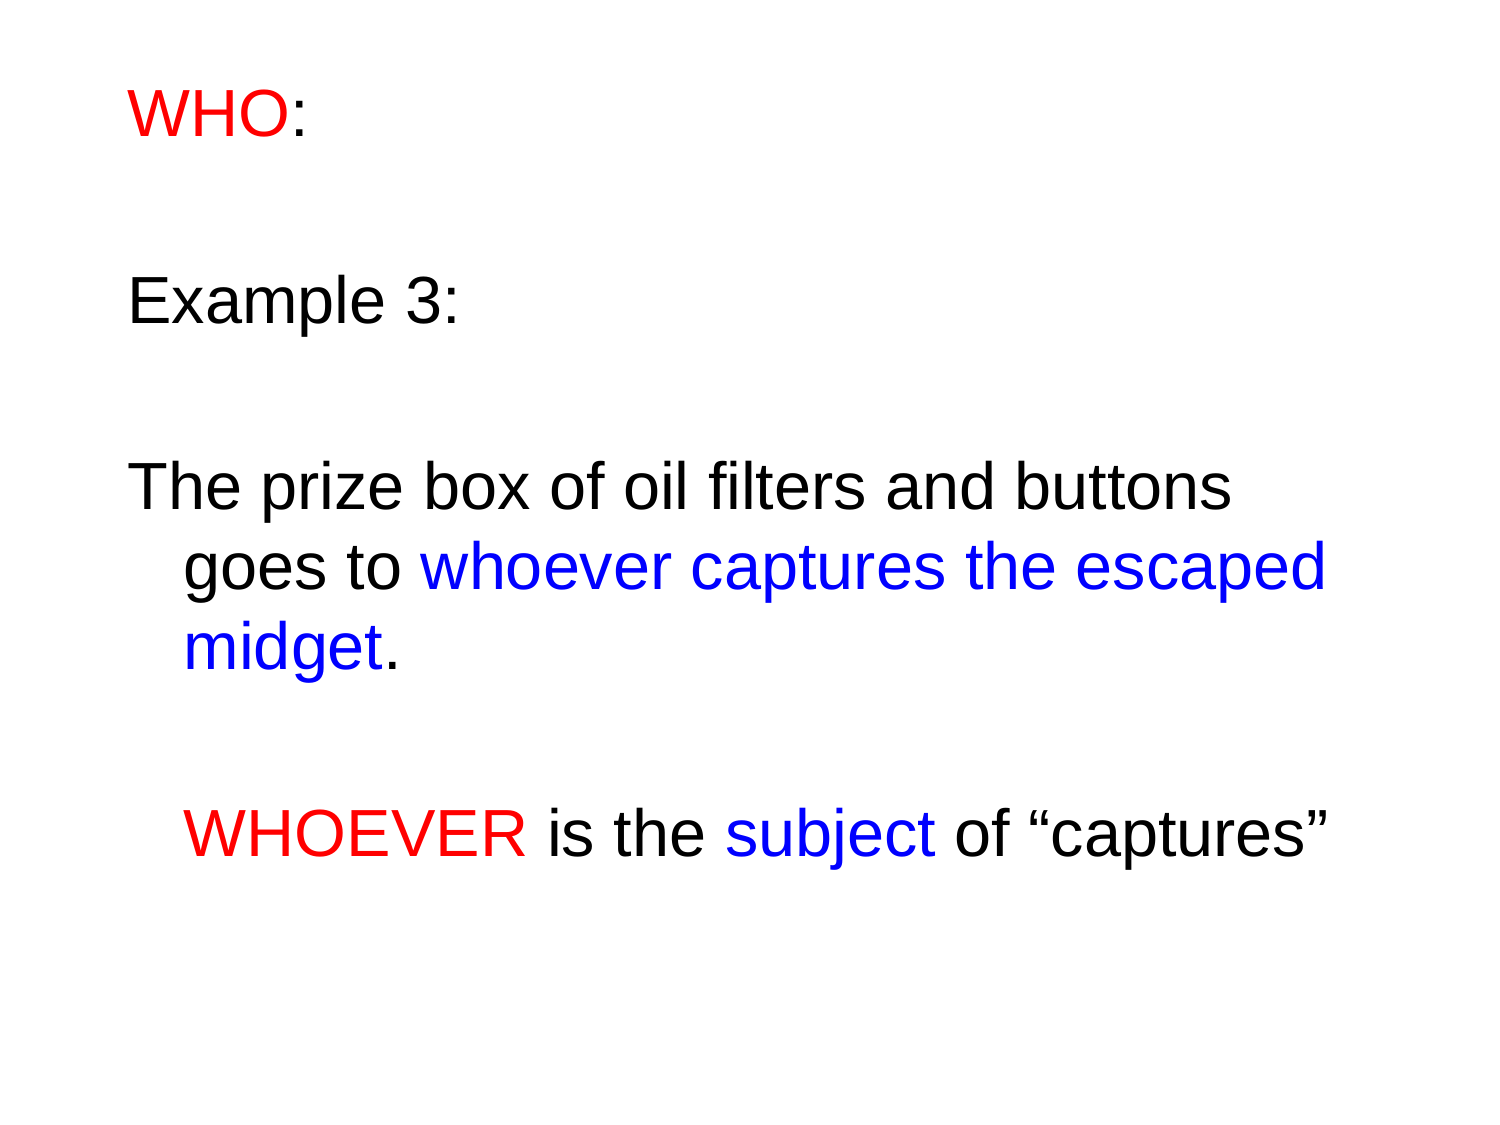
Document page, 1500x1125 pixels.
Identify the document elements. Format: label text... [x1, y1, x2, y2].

list WHO: Example 3: The prize box of oil filters and buttons goes to whoever captures the escaped midget. WHOEVER is the subject of “captures” [112, 62, 1388, 1001]
